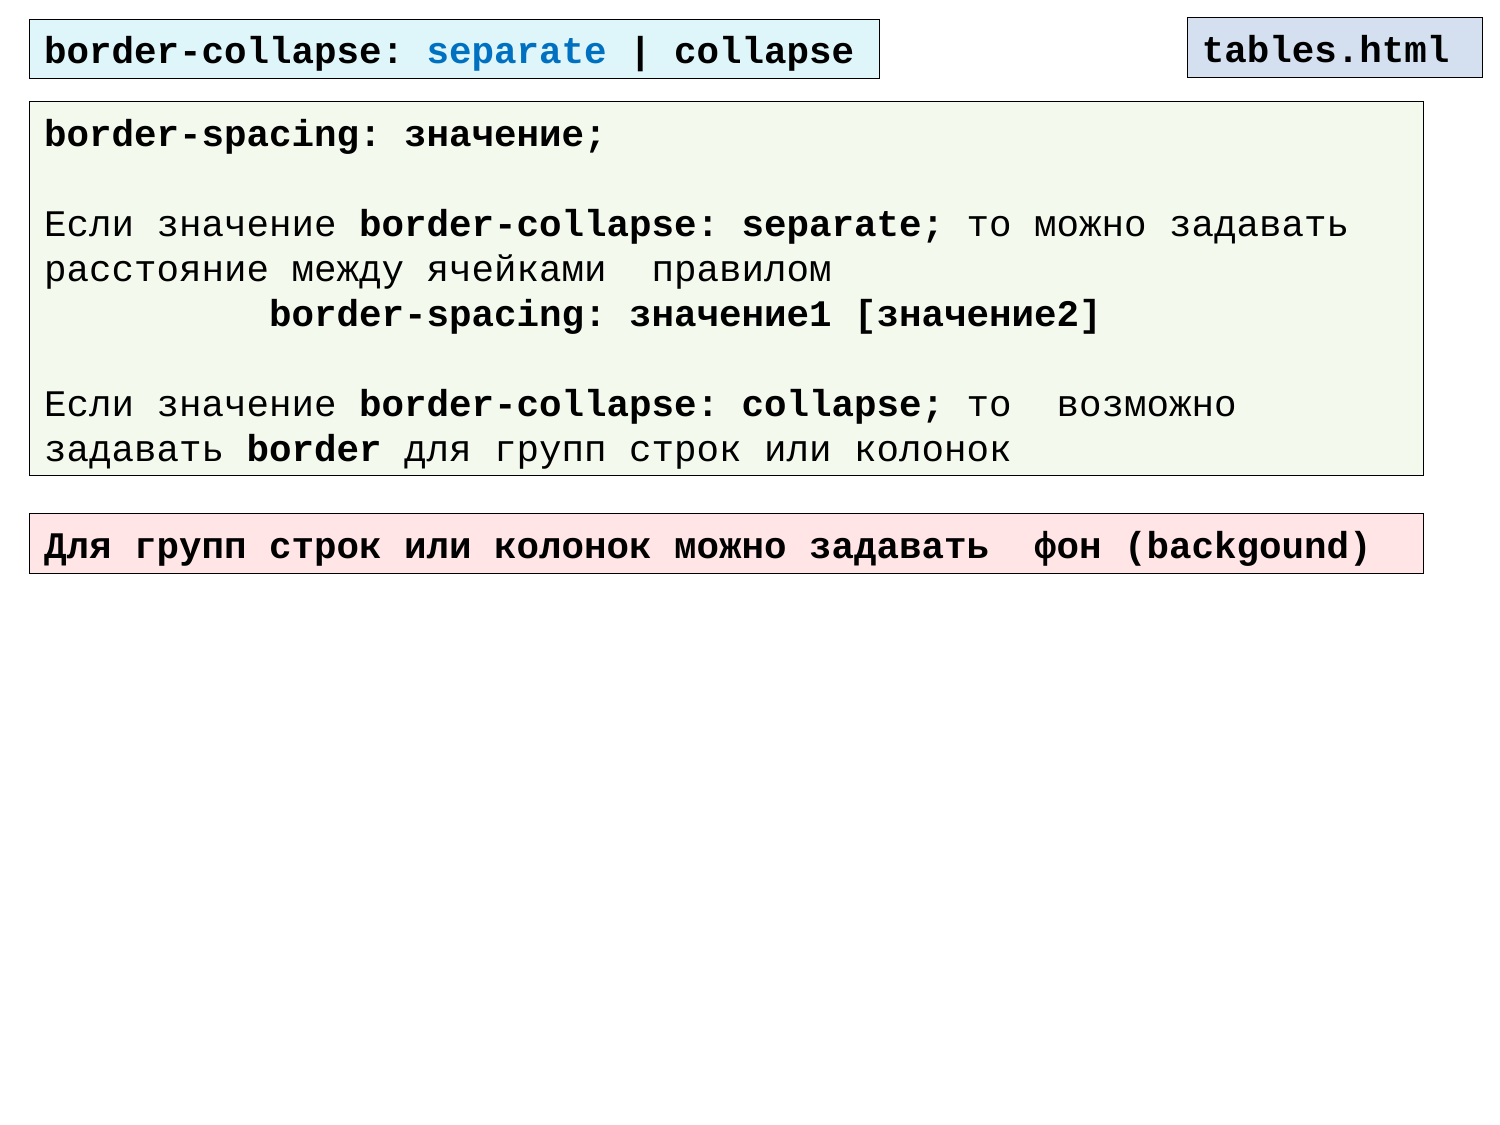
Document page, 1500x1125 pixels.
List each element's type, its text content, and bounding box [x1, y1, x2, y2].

text_box border-spacing: значение; Если значение border-collapse: separate; то можно задавать расстояние между ячейками правилом border-spacing: значение1 [значение2] Если значение border-collapse: collapse; то возможно задавать border для групп строк или колонок [29, 101, 1424, 476]
text_box tables.html [1187, 17, 1483, 78]
text_box Для групп строк или колонок можно задавать фон (backgound) [29, 513, 1424, 574]
text_box border-collapse: separate | collapse [29, 19, 880, 79]
